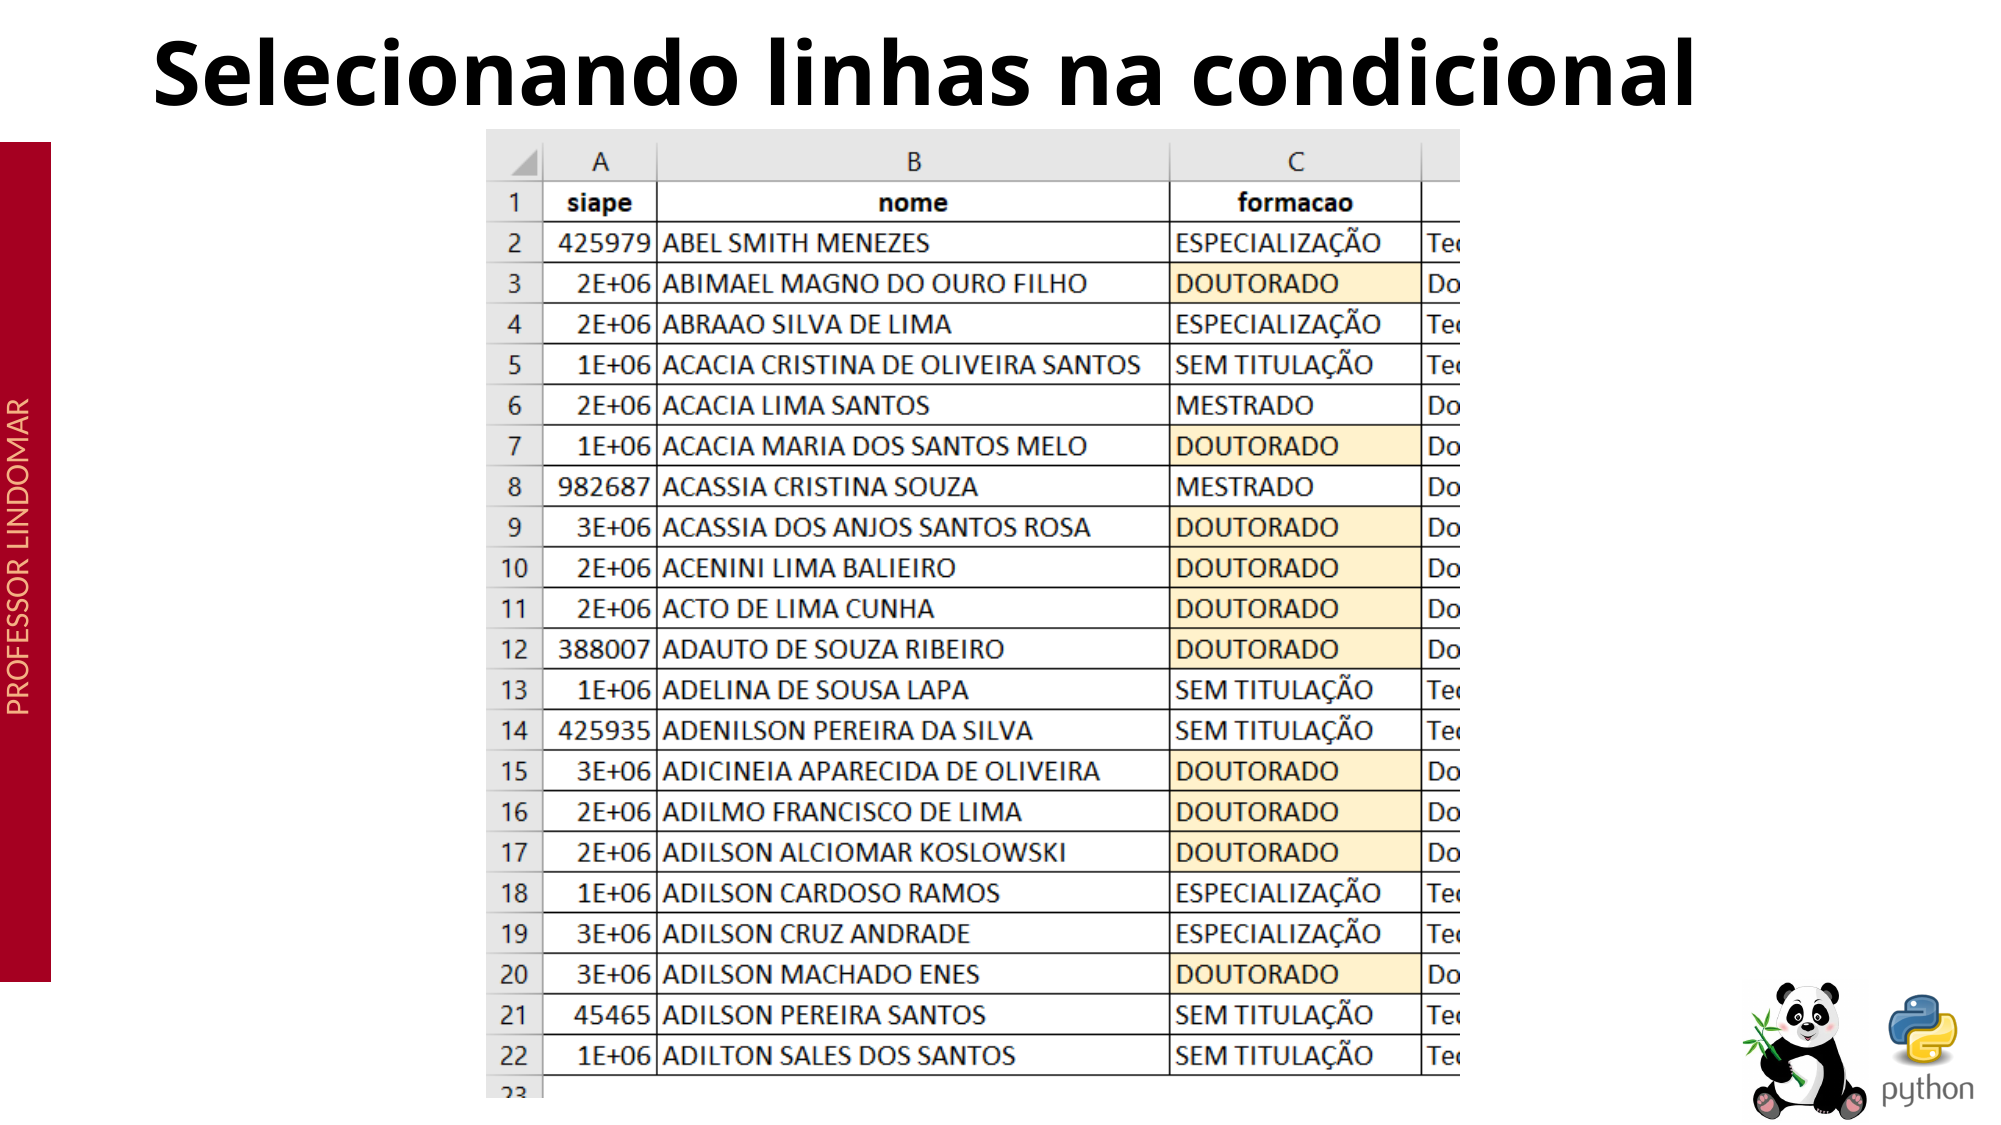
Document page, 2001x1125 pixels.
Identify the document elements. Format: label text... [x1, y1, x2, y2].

title Selecionando linhas na condicional [137, 0, 1863, 154]
picture [486, 129, 1460, 1098]
picture [1742, 979, 2000, 1125]
